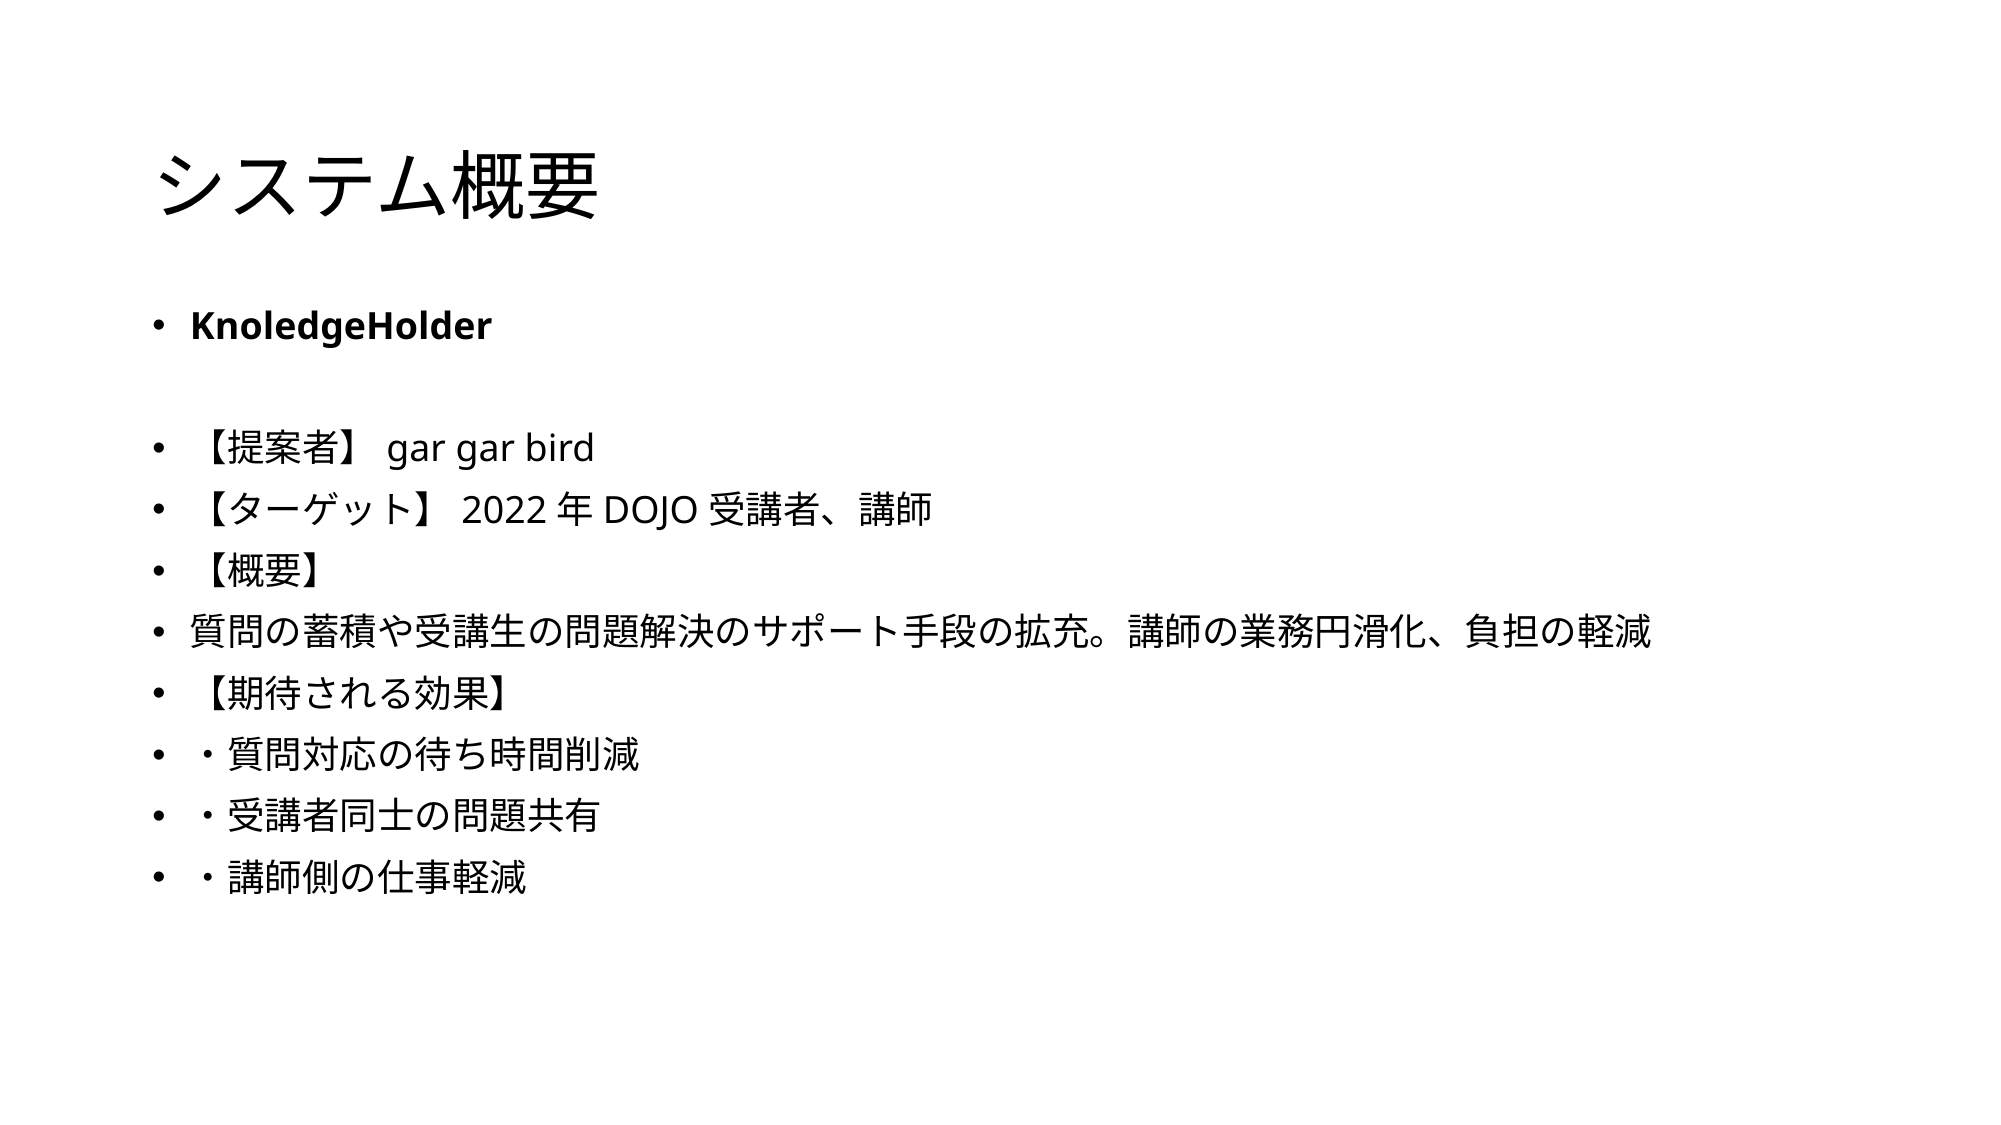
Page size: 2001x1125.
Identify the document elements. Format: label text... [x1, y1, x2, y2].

title システム概要 [137, 59, 1863, 278]
list KnoledgeHolder 【提案者】gar gar bird 【ターゲット】2022年DOJO受講者、講師 【概要】 質問の蓄積や受講生の問題解決のサポート手段の拡充。講師の業務円滑化、負担の軽減 【期待される効果】 ・質問対応の待ち時間削減 ・受講者同士の問題共有 ・講師側の仕事軽減 [137, 299, 1863, 1014]
